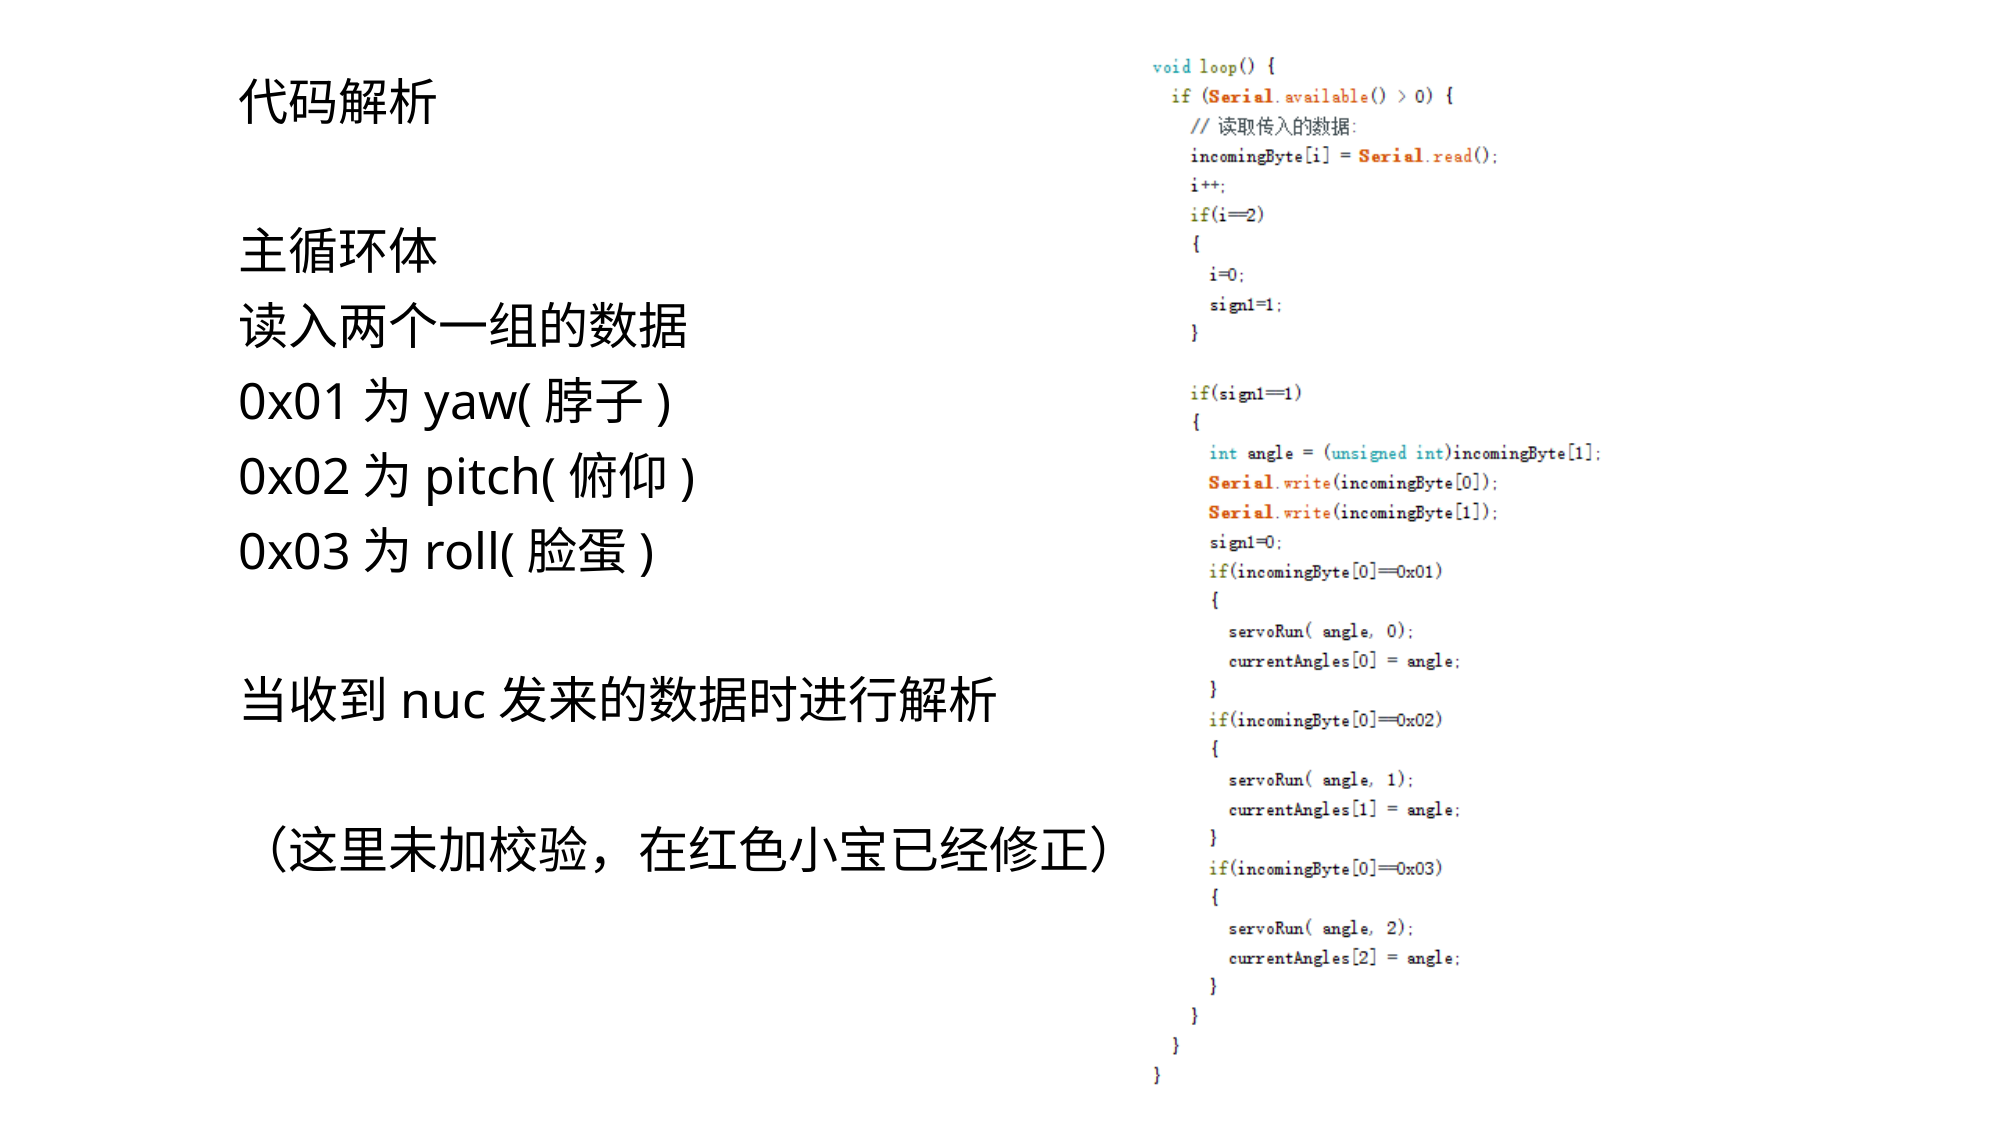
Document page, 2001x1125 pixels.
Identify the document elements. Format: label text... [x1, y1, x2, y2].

subtitle 代码解析 主循环体 读入两个一组的数据 0x01为yaw(脖子) 0x02为pitch(俯仰) 0x03为roll(脸蛋) 当收到nuc发来的数据时进行解析 （这里未加校验，在红色小宝已经修正） [223, 69, 1141, 1074]
picture [1141, 45, 1768, 1125]
